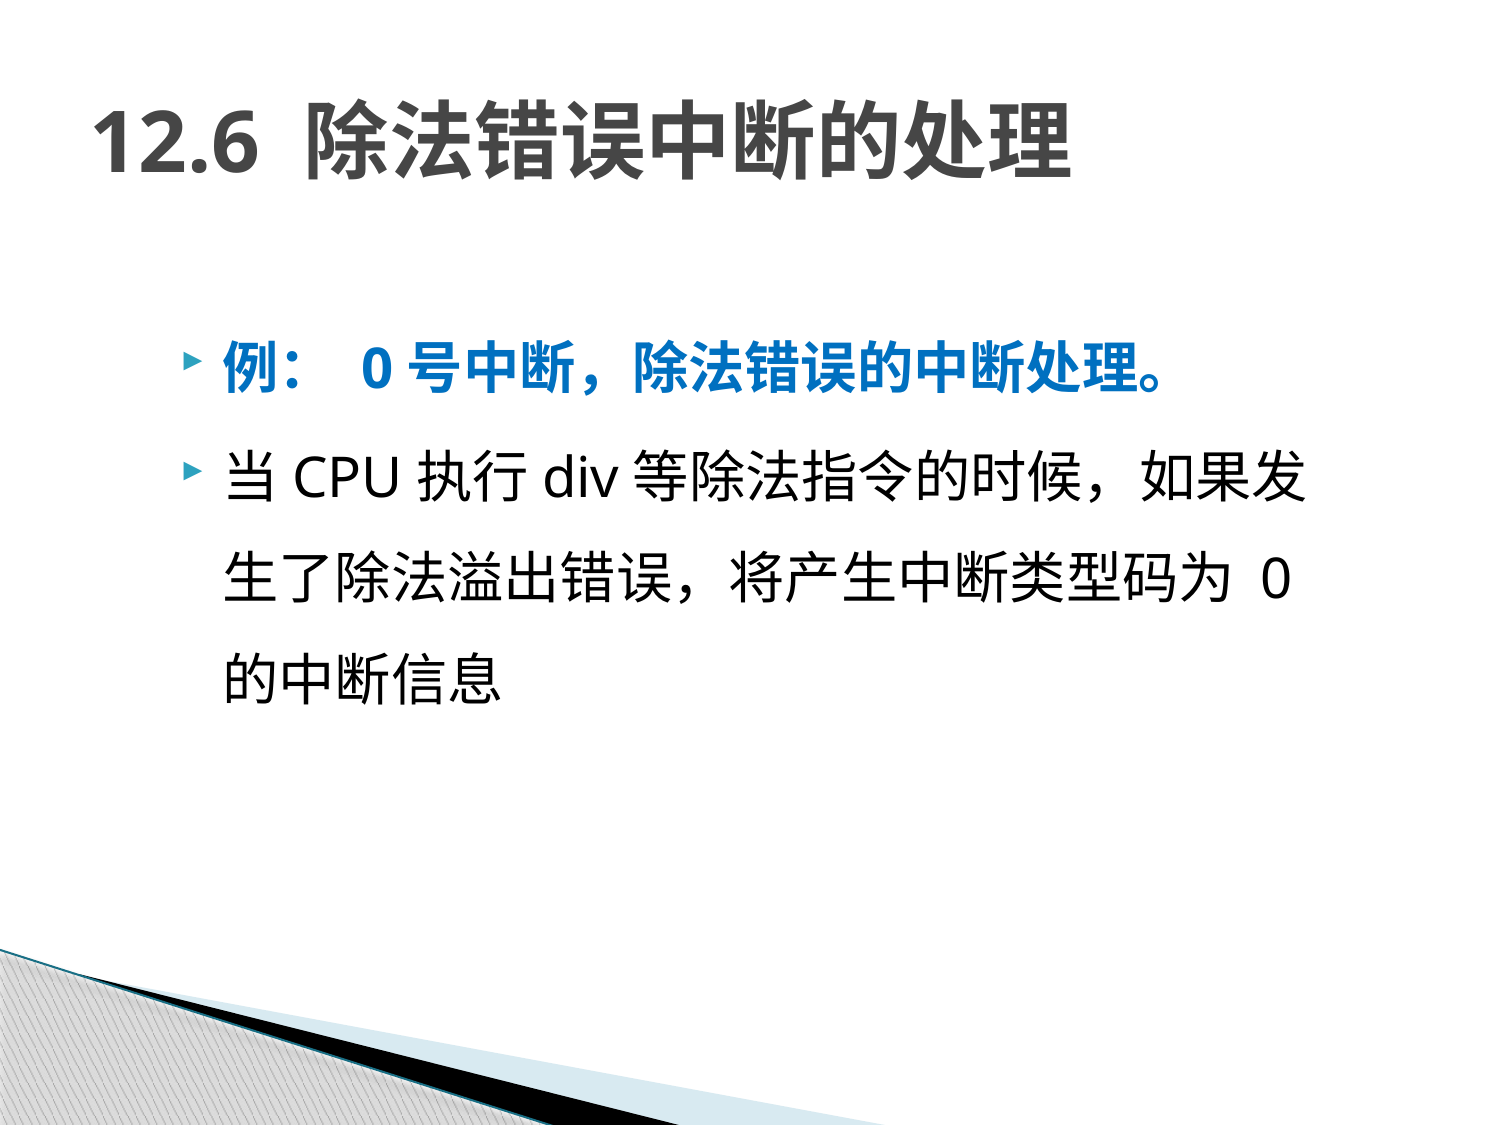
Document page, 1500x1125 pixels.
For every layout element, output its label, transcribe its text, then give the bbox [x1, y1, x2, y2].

list 例： 0号中断，除法错误的中断处理。 当CPU执行div等除法指令的时候，如果发生了除法溢出错误，将产生中断类型码为 0 的中断信息 [147, 290, 1342, 728]
title 12.6 除法错误中断的处理 [75, 45, 1425, 233]
